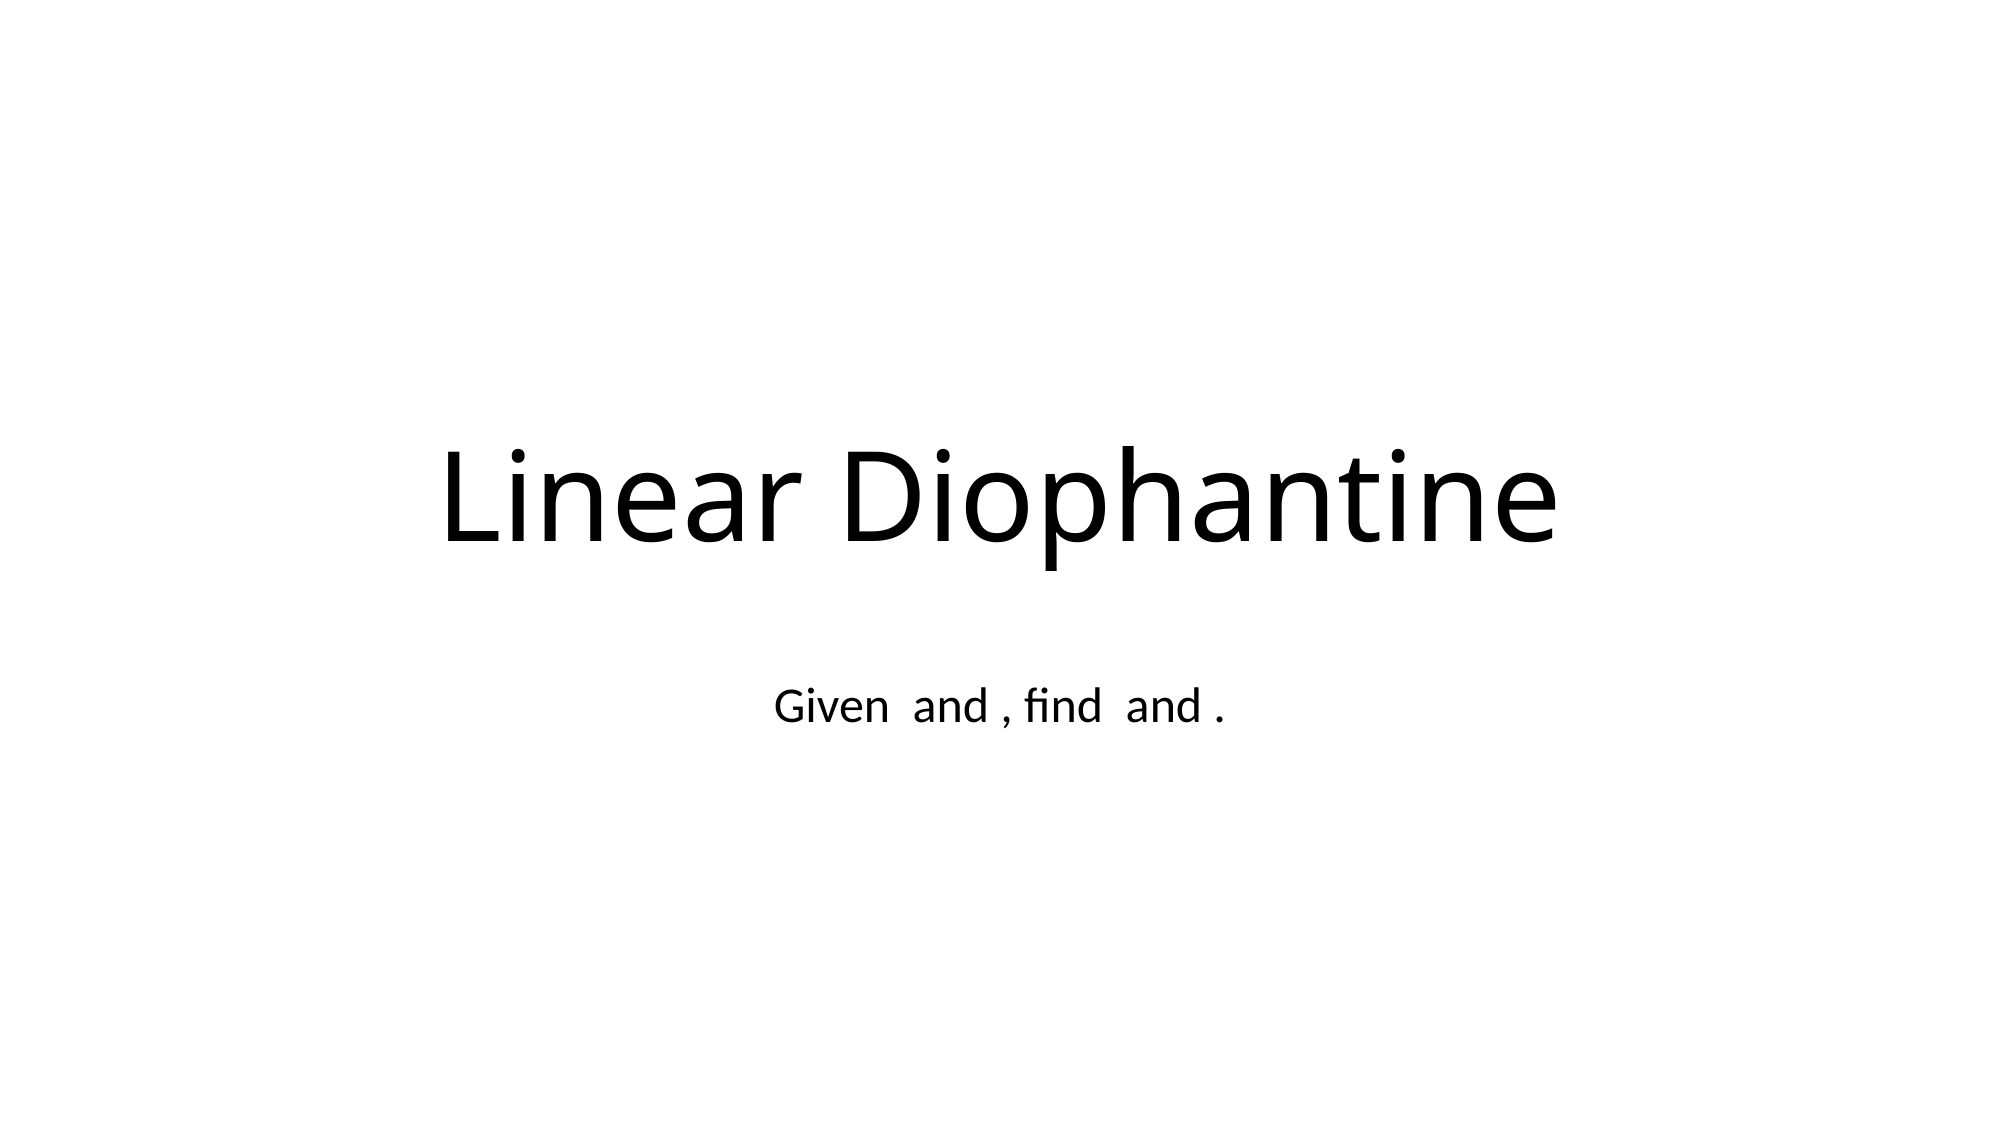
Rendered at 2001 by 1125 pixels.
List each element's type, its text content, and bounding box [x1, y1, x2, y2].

title Linear Diophantine [249, 184, 1750, 576]
